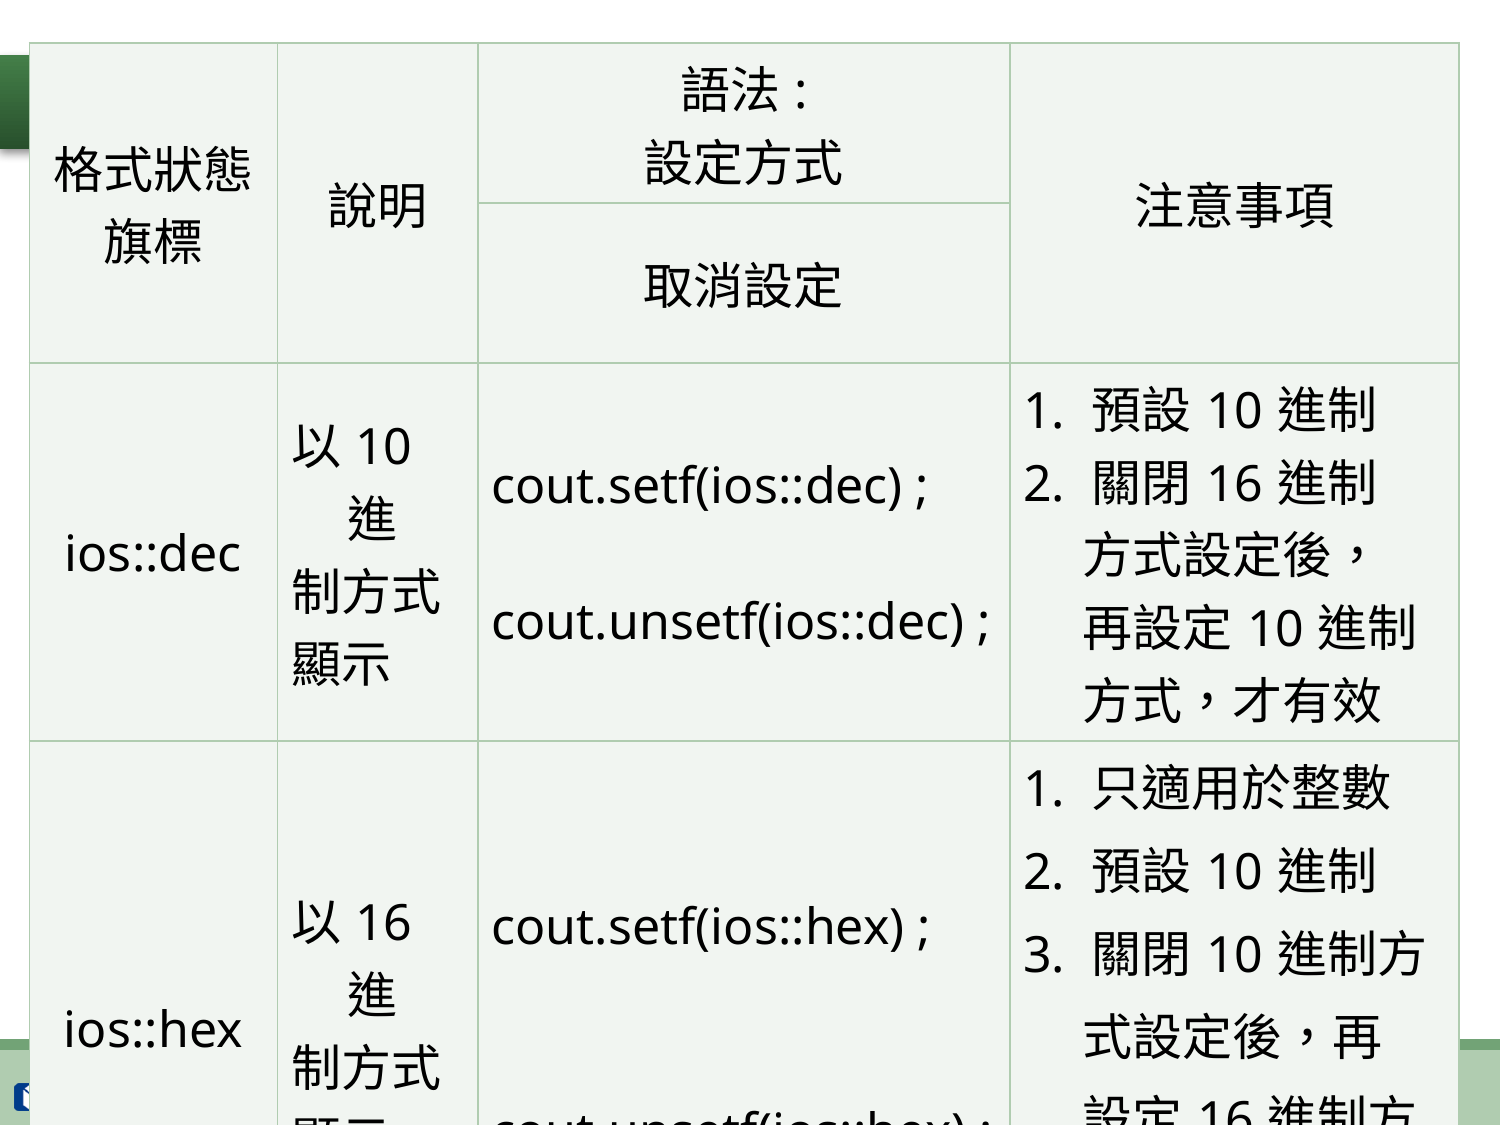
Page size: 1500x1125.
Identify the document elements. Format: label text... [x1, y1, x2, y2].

table_header 說明 [278, 44, 477, 362]
table_cell 1. 預設10進制 2. 關閉16進制 方式設定後， 再設定10進制 方式，才有效 [1011, 364, 1458, 740]
table_cell 1. 只適用於整數 2. 預設10進制 3. 關閉10進制方 式設定後，再 設定16進制方式 ，才有效 [1011, 742, 1458, 1125]
table_header 語法: 設定方式 [479, 44, 1009, 202]
table_header 格式狀態 旗標 [30, 44, 277, 362]
table_cell 取消設定 [479, 204, 1009, 362]
picture [14, 1083, 29, 1111]
table_header 注意事項 [1011, 44, 1458, 362]
table_cell 以16進 制方式 顯示 [278, 742, 477, 1125]
table_cell cout.setf(ios::hex) ; cout.unsetf(ios::hex) ; [479, 742, 1009, 1125]
table_cell ios::dec [30, 364, 277, 740]
table_cell 以10進 制方式 顯示 [278, 364, 477, 740]
table_cell cout.setf(ios::dec) ; cout.unsetf(ios::dec) ; [479, 364, 1009, 740]
table_cell ios::hex [30, 742, 277, 1125]
